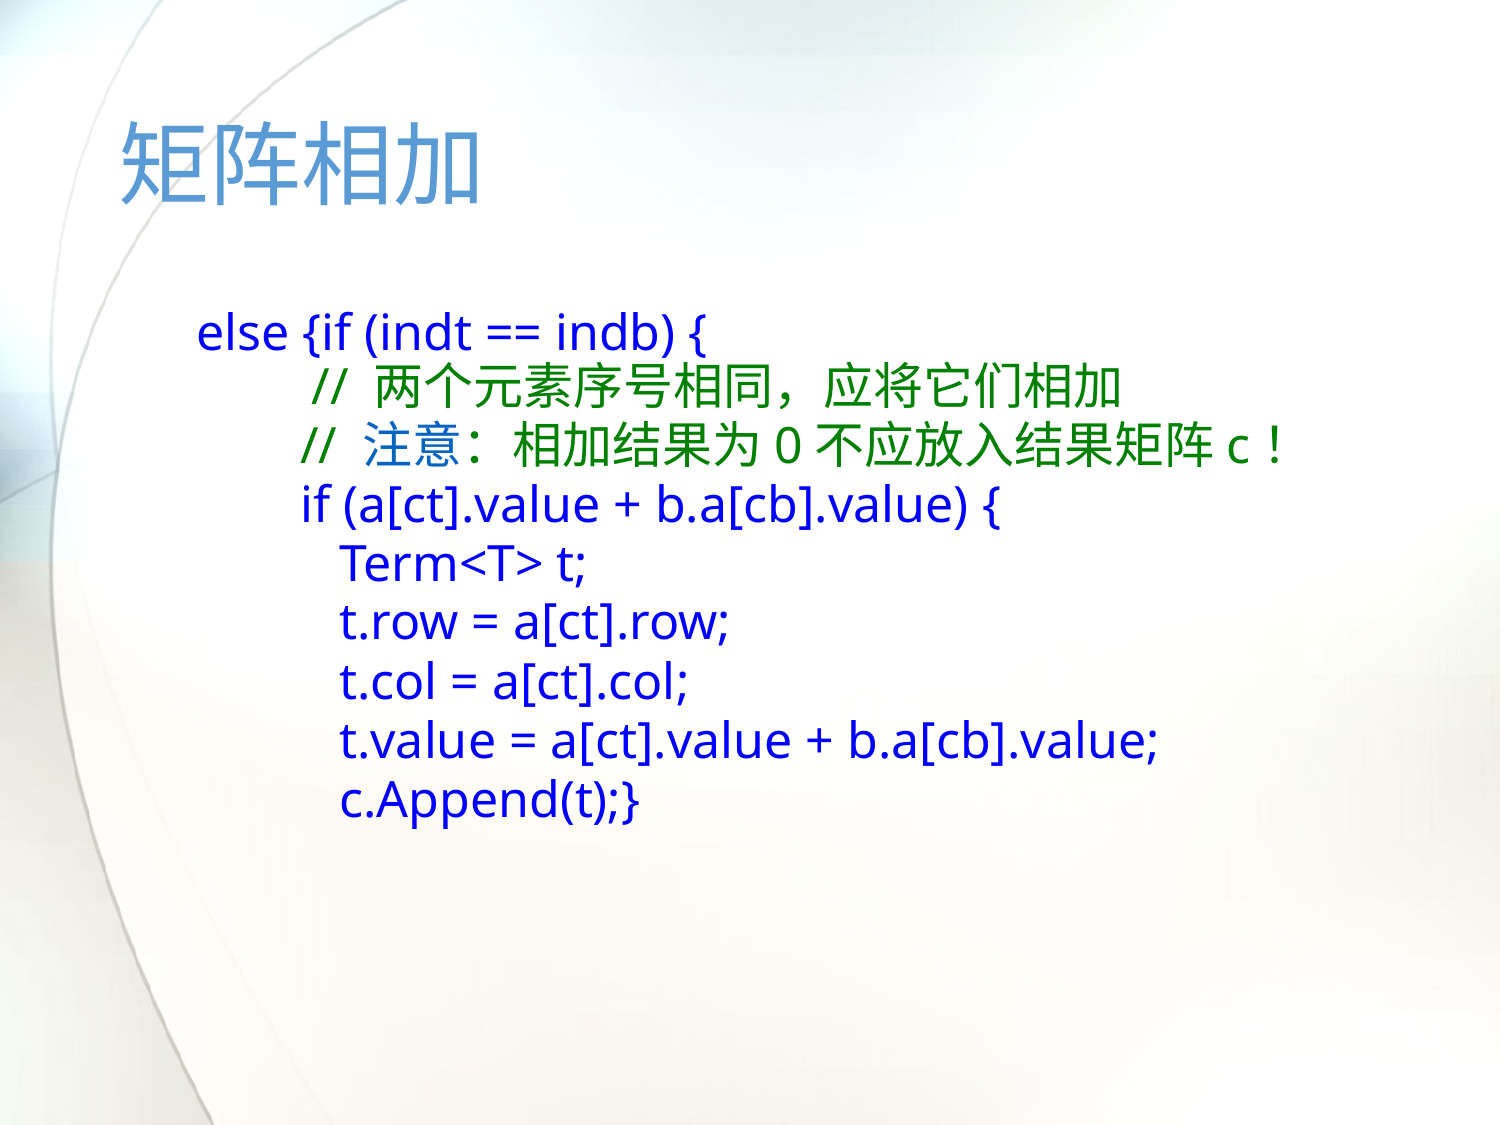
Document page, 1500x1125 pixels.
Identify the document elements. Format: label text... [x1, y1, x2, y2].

picture [0, 0, 1500, 1125]
title 矩阵相加 [103, 59, 1397, 278]
list else {if (indt == indb) { // 两个元素序号相同，应将它们相加 // 注意：相加结果为0不应放入结果矩阵c！ if (a[ct].value + b.a[cb].value) { Term<T> t; t.row = a[ct].row; t.col = a[ct].col; t.value = a[ct].value + b.a[cb].value; c.Append(t);} [103, 299, 1397, 1014]
